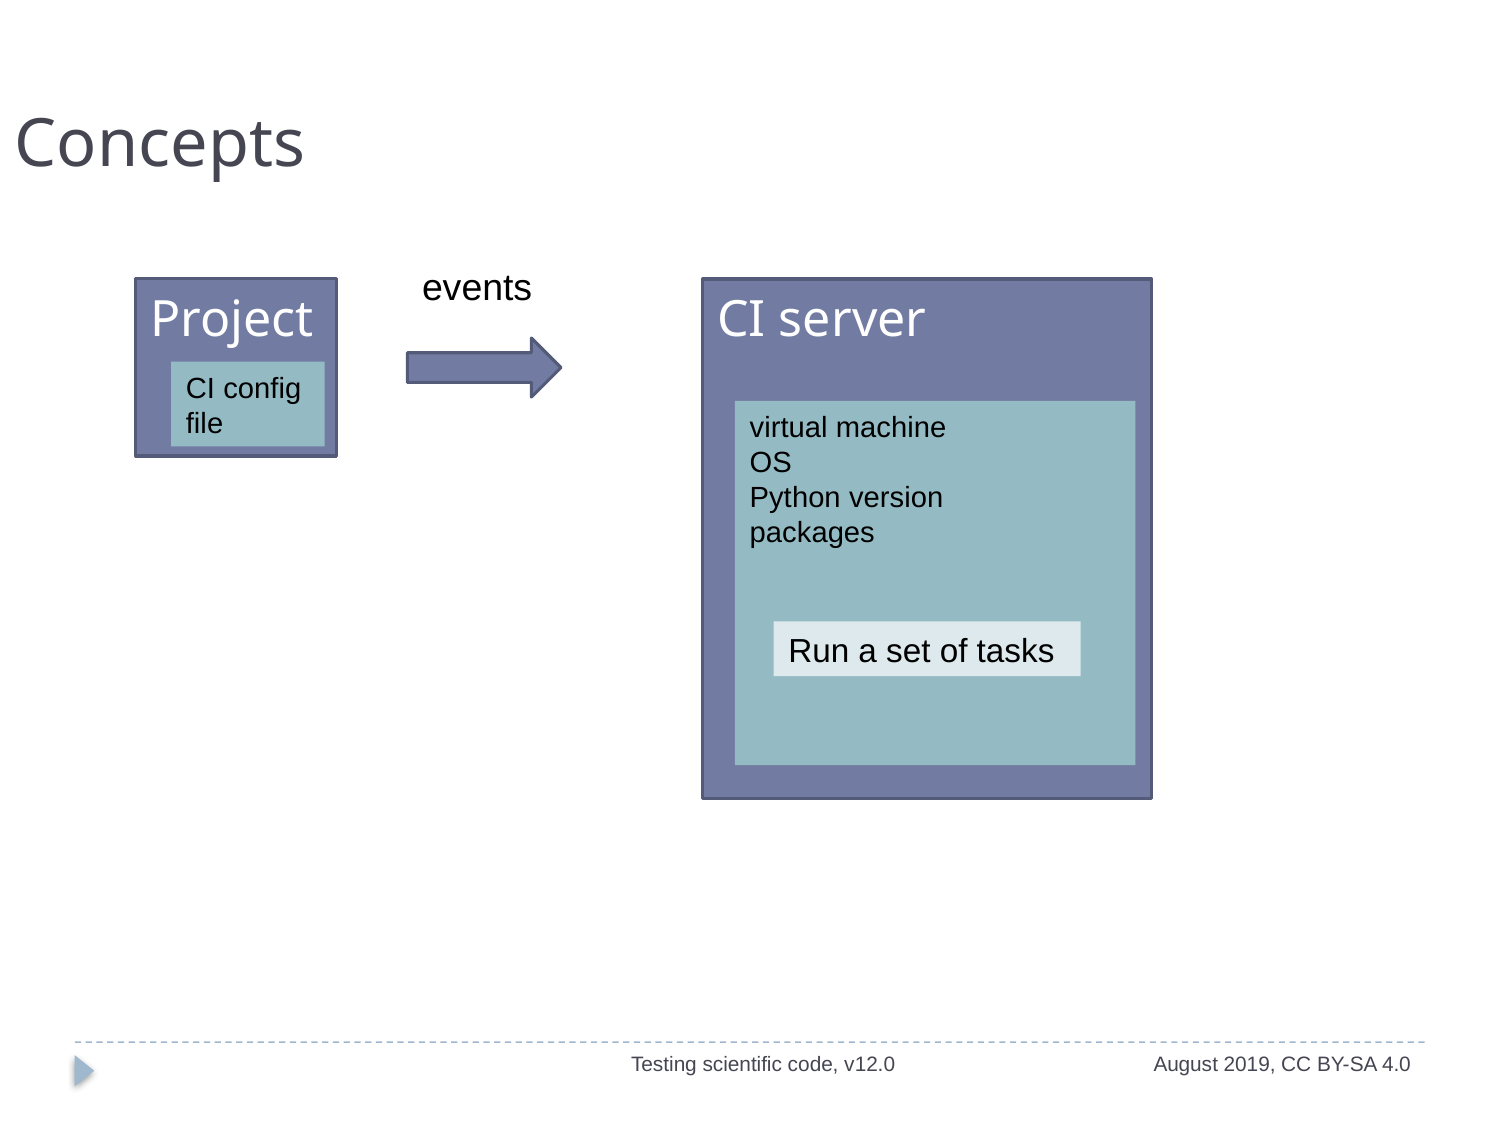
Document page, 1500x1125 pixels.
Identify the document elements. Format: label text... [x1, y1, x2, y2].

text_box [135, 278, 337, 457]
text_box events [407, 255, 550, 315]
footer Testing scientific code, v12.0 [475, 1042, 1051, 1103]
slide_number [1051, 1042, 1426, 1103]
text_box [702, 278, 1152, 799]
text_box [405, 336, 563, 399]
title Concepts [0, 24, 1350, 188]
